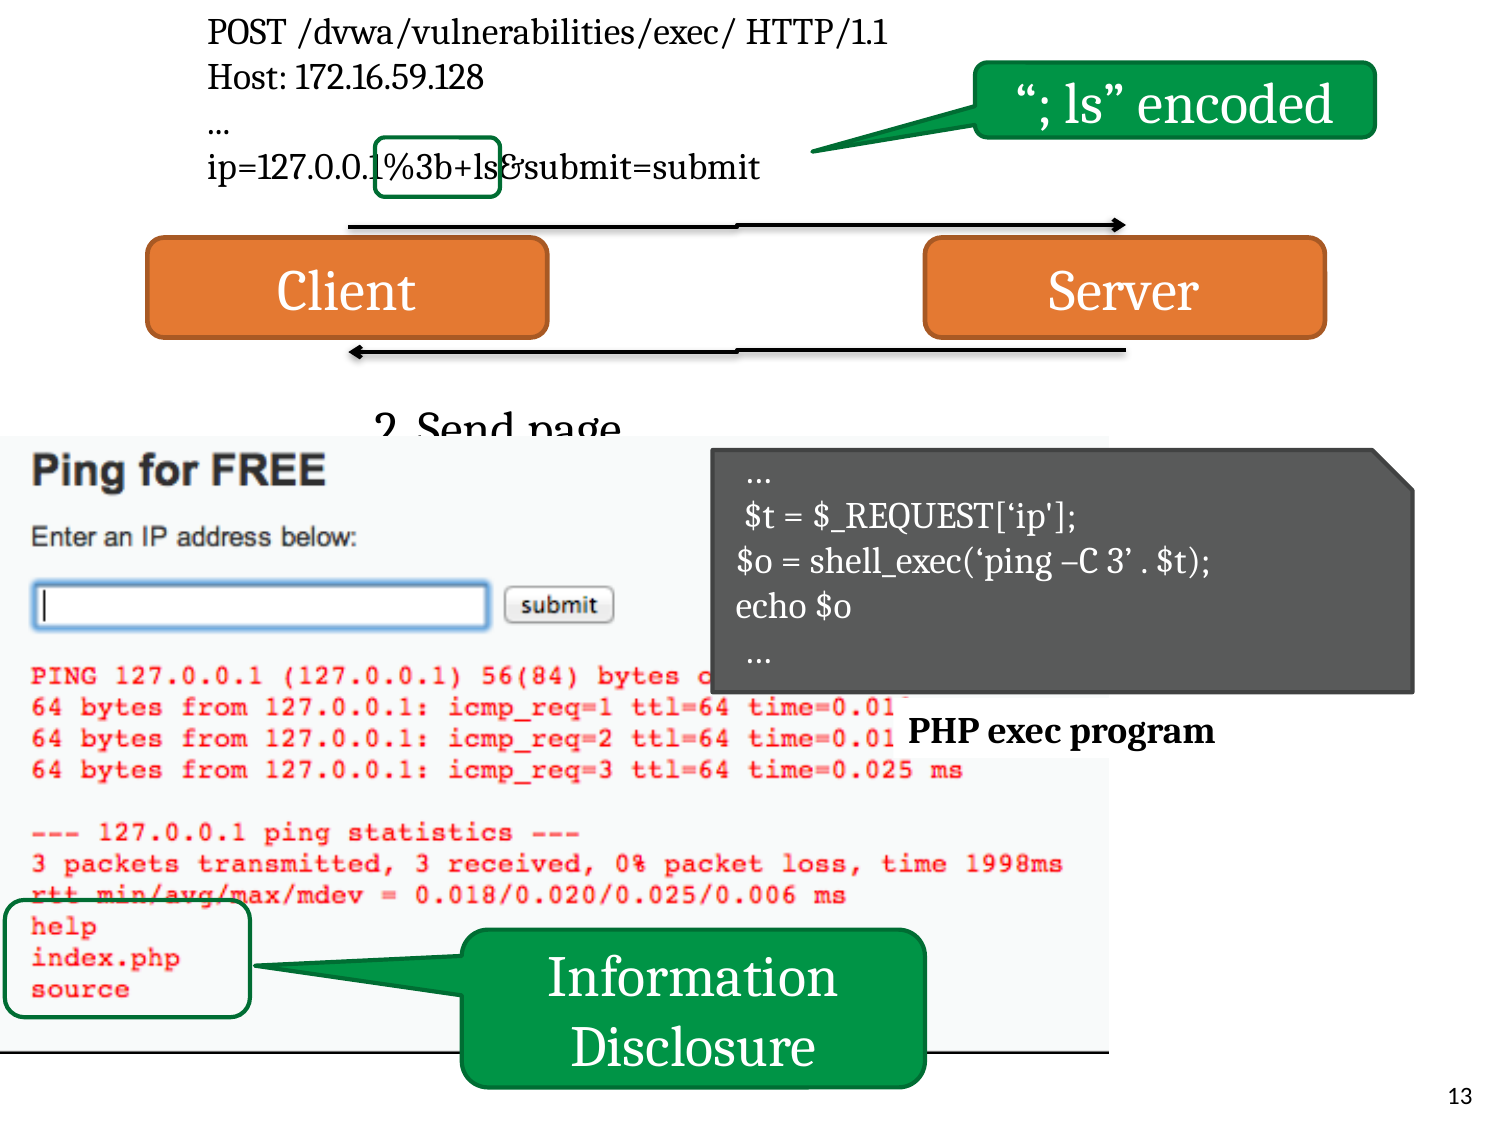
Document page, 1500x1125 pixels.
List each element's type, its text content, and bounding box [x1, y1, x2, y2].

text_box Client [145, 235, 550, 340]
text_box [372, 135, 503, 199]
text_box POST /dvwa/vulnerabilities/exec/ HTTP/1.1 Host: 172.16.59.128 ... ip=127.0.0.1%3b+ls&submit=submit [192, 0, 730, 195]
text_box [348, 349, 1127, 448]
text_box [712, 449, 1413, 760]
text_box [735, 0, 739, 348]
text_box “; ls” encoded [810, 60, 1378, 154]
slide_number 13 [1137, 1065, 1488, 1125]
text_box Server [922, 235, 1328, 340]
text_box POST /dvwa/vulnerabilities/exec/ HTTP/1.1 Host: 172.16.59.128 ... ip=127.0.0.1%3b+ls&submit=submit [743, 0, 903, 195]
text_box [0, 436, 1109, 1088]
